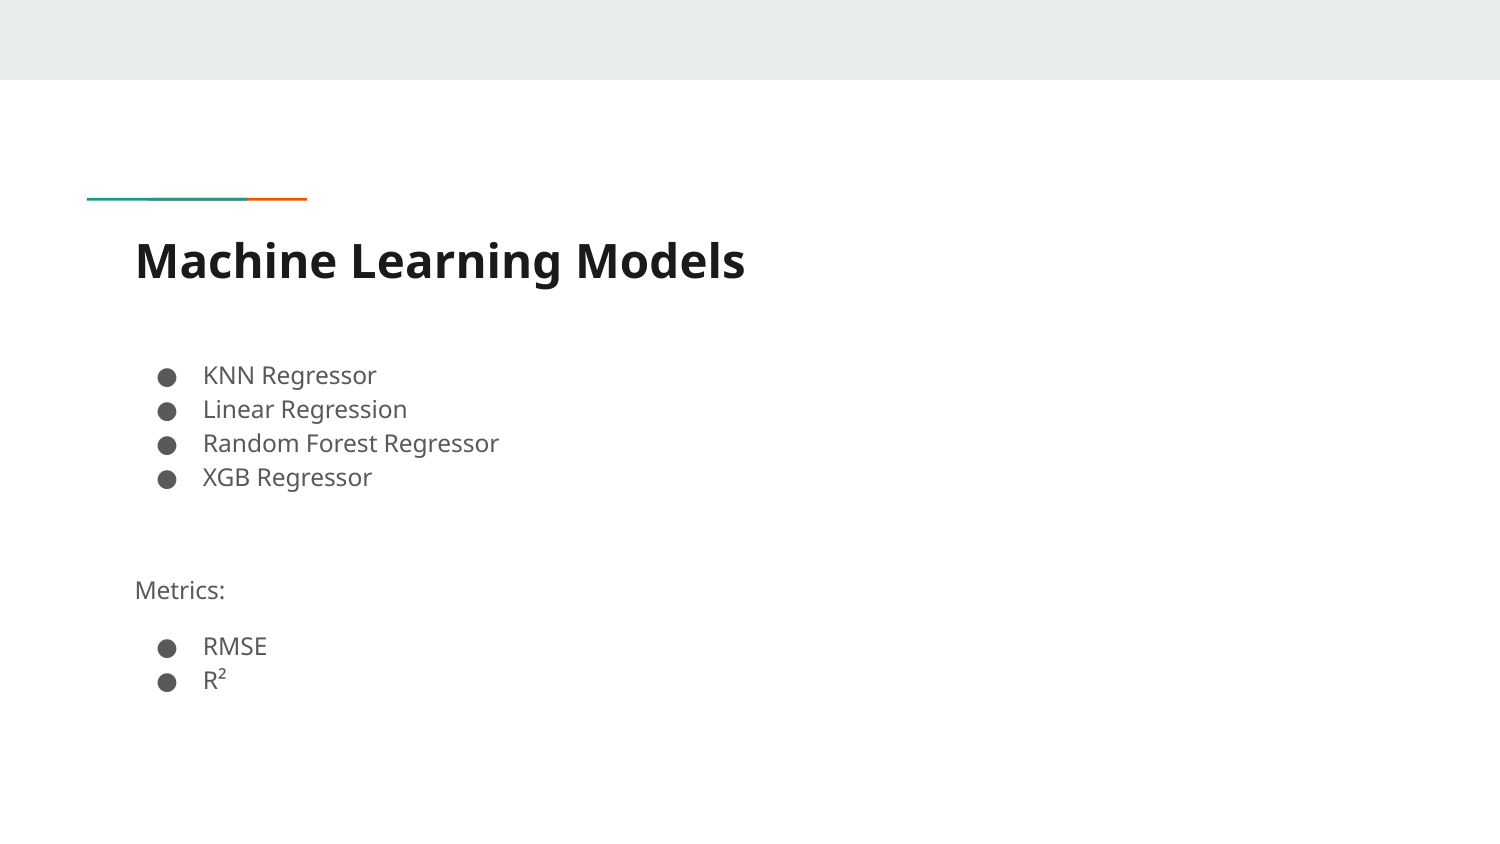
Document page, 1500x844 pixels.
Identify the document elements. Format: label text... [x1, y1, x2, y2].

title Machine Learning Models [119, 216, 1381, 305]
list KNN Regressor Linear Regression Random Forest Regressor XGB Regressor Metrics: RMSE R² [119, 341, 1381, 712]
